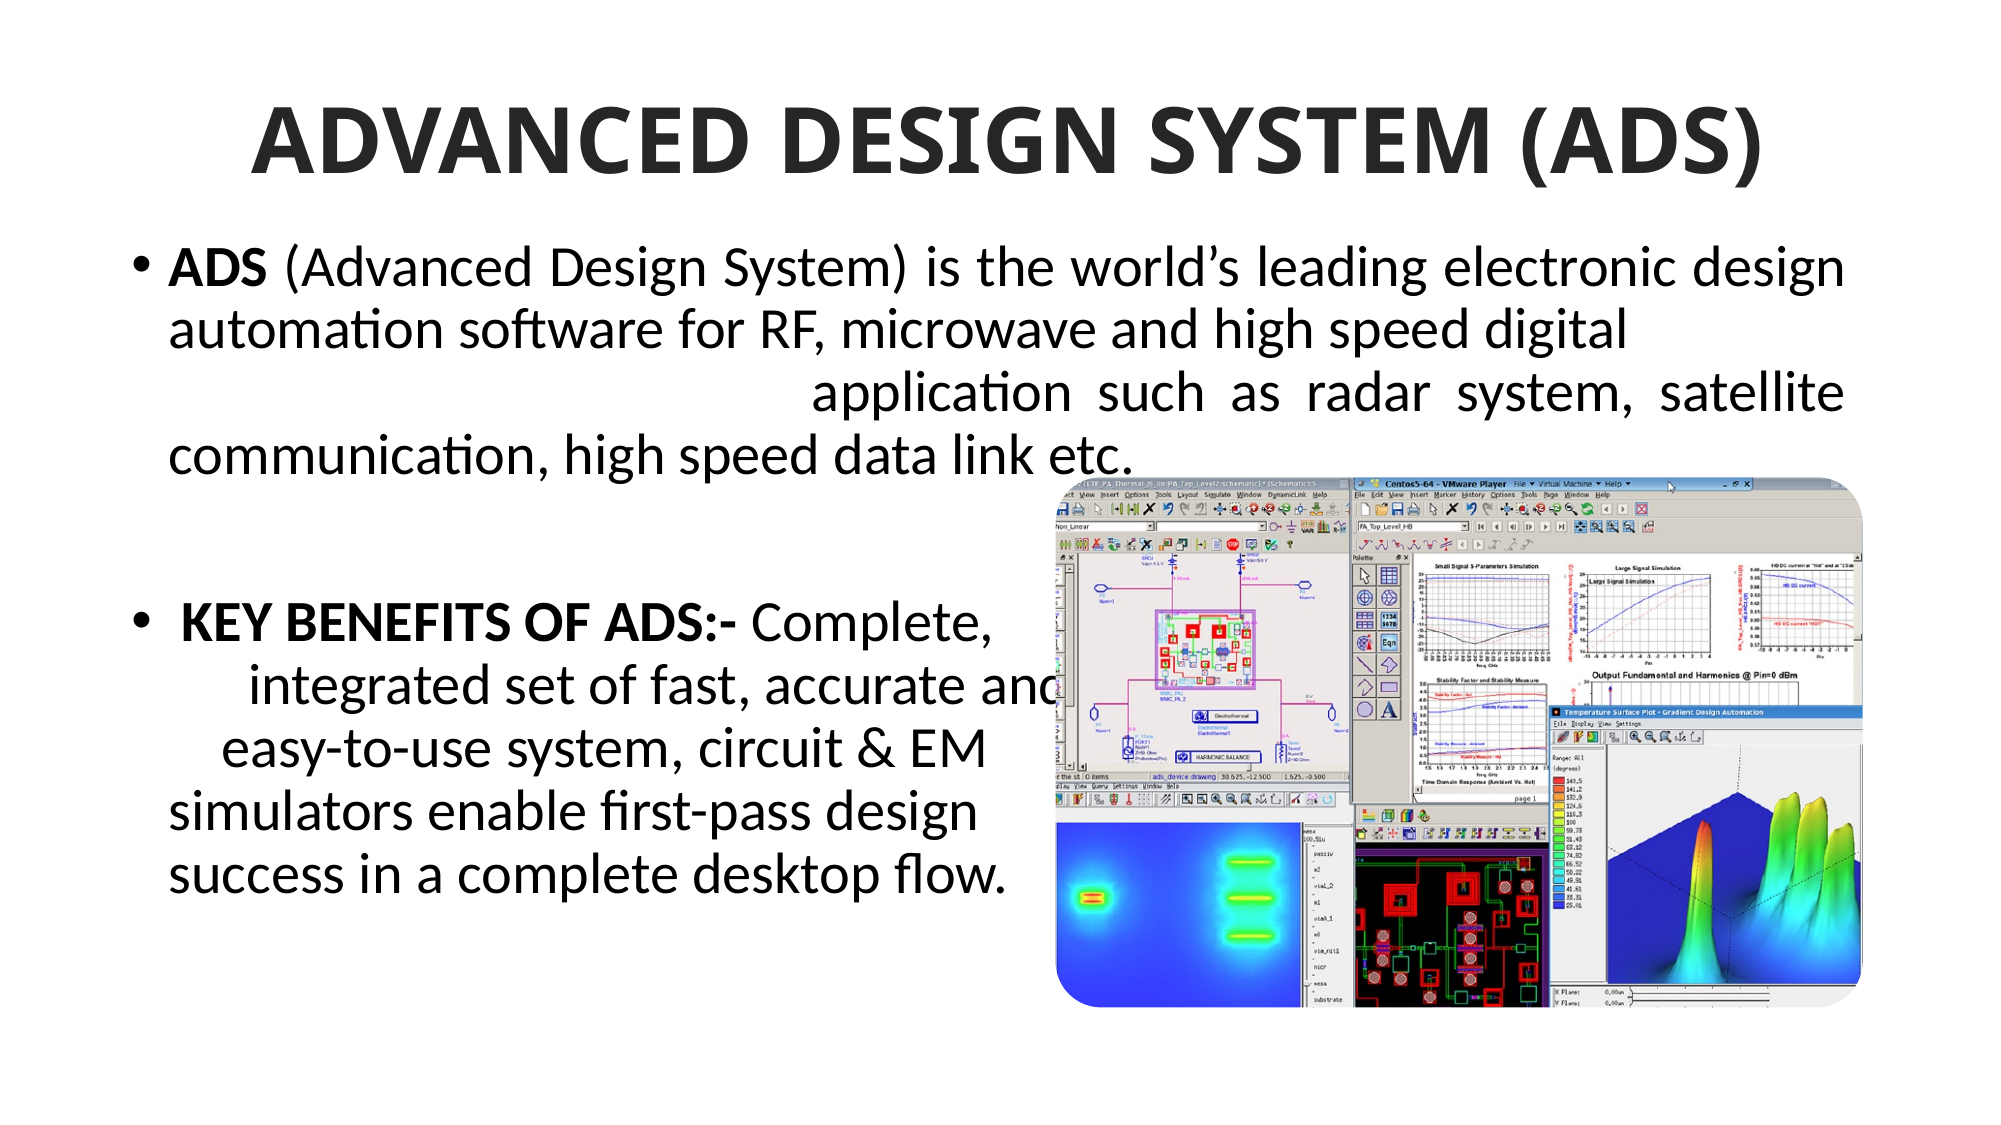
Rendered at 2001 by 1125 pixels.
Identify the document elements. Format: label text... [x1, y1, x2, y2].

picture [1055, 477, 1863, 1008]
title ADVANCED DESIGN SYSTEM (ADS) [154, 59, 1863, 228]
list ADS (Advanced Design System) is the world’s leading electronic design automation software for RF, microwave and high speed digital application such as radar system, satellite communication, high speed data link etc. KEY BENEFITS OF ADS:- Complete, integrated set of fast, accurate and easy-to-use system, circuit & EM simulators enable first-pass design success in a complete desktop flow. [116, 228, 1863, 1078]
